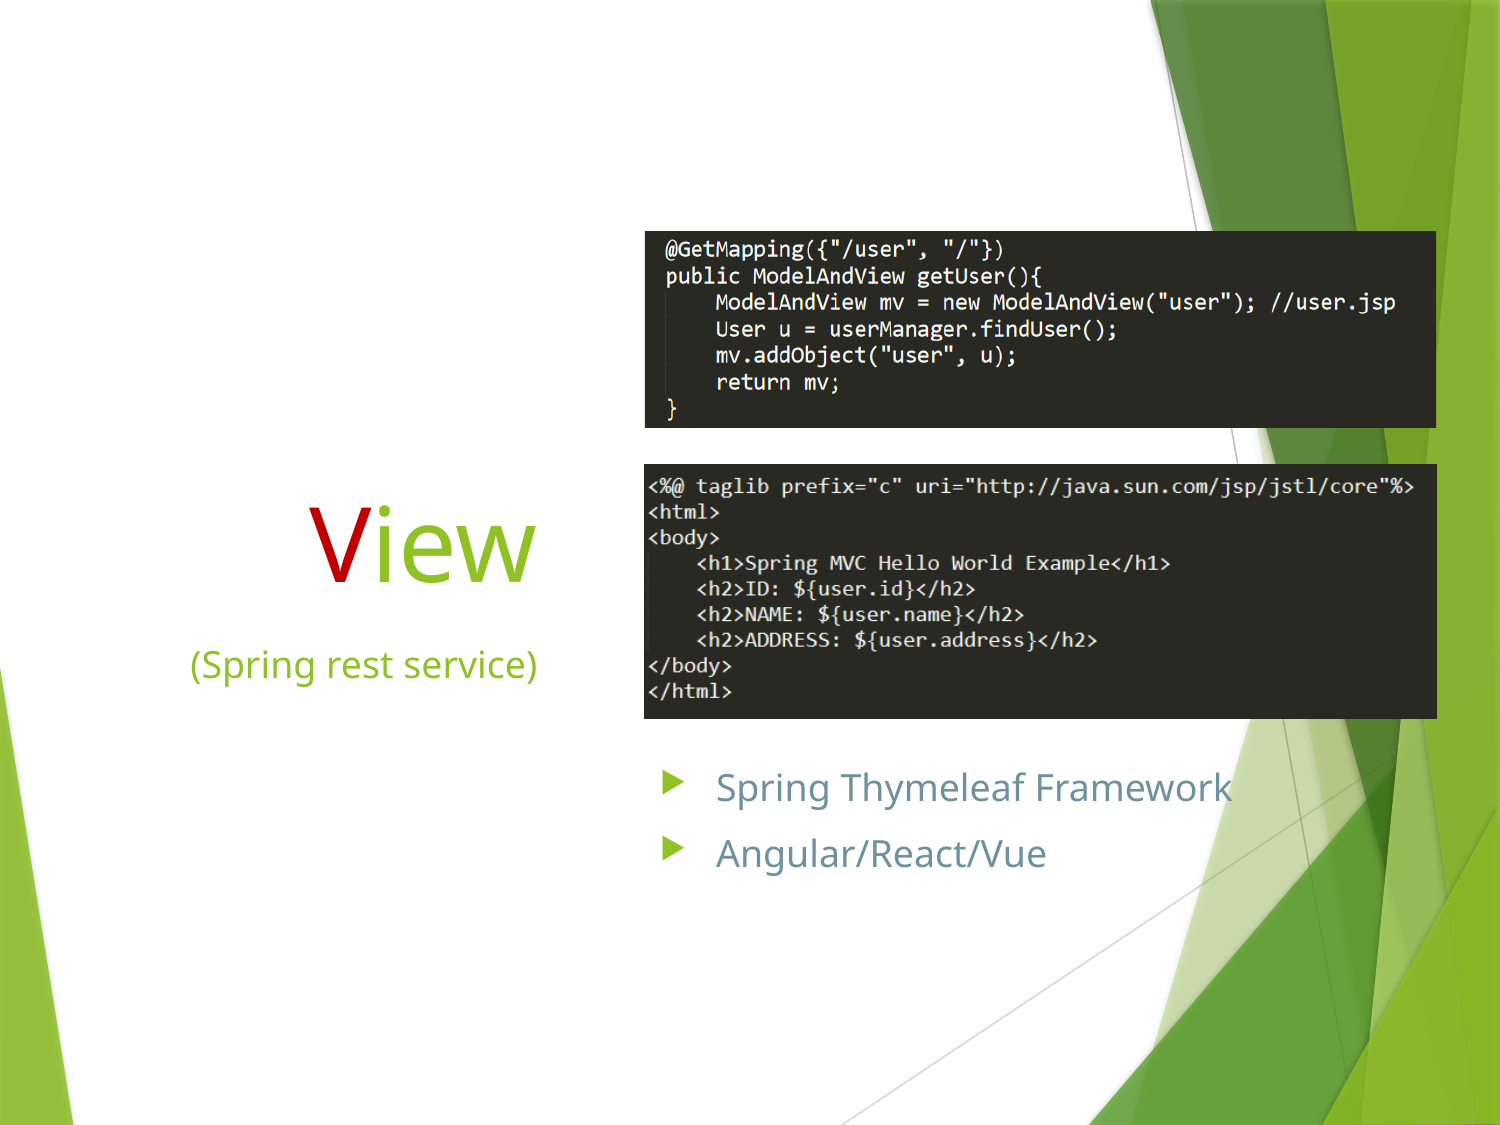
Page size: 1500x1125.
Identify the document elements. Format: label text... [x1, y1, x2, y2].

picture [644, 463, 1437, 720]
picture [644, 230, 1437, 429]
list Spring Thymeleaf Framework Angular/React/Vue [644, 756, 1342, 984]
title View (Spring rest service) [18, 407, 553, 694]
